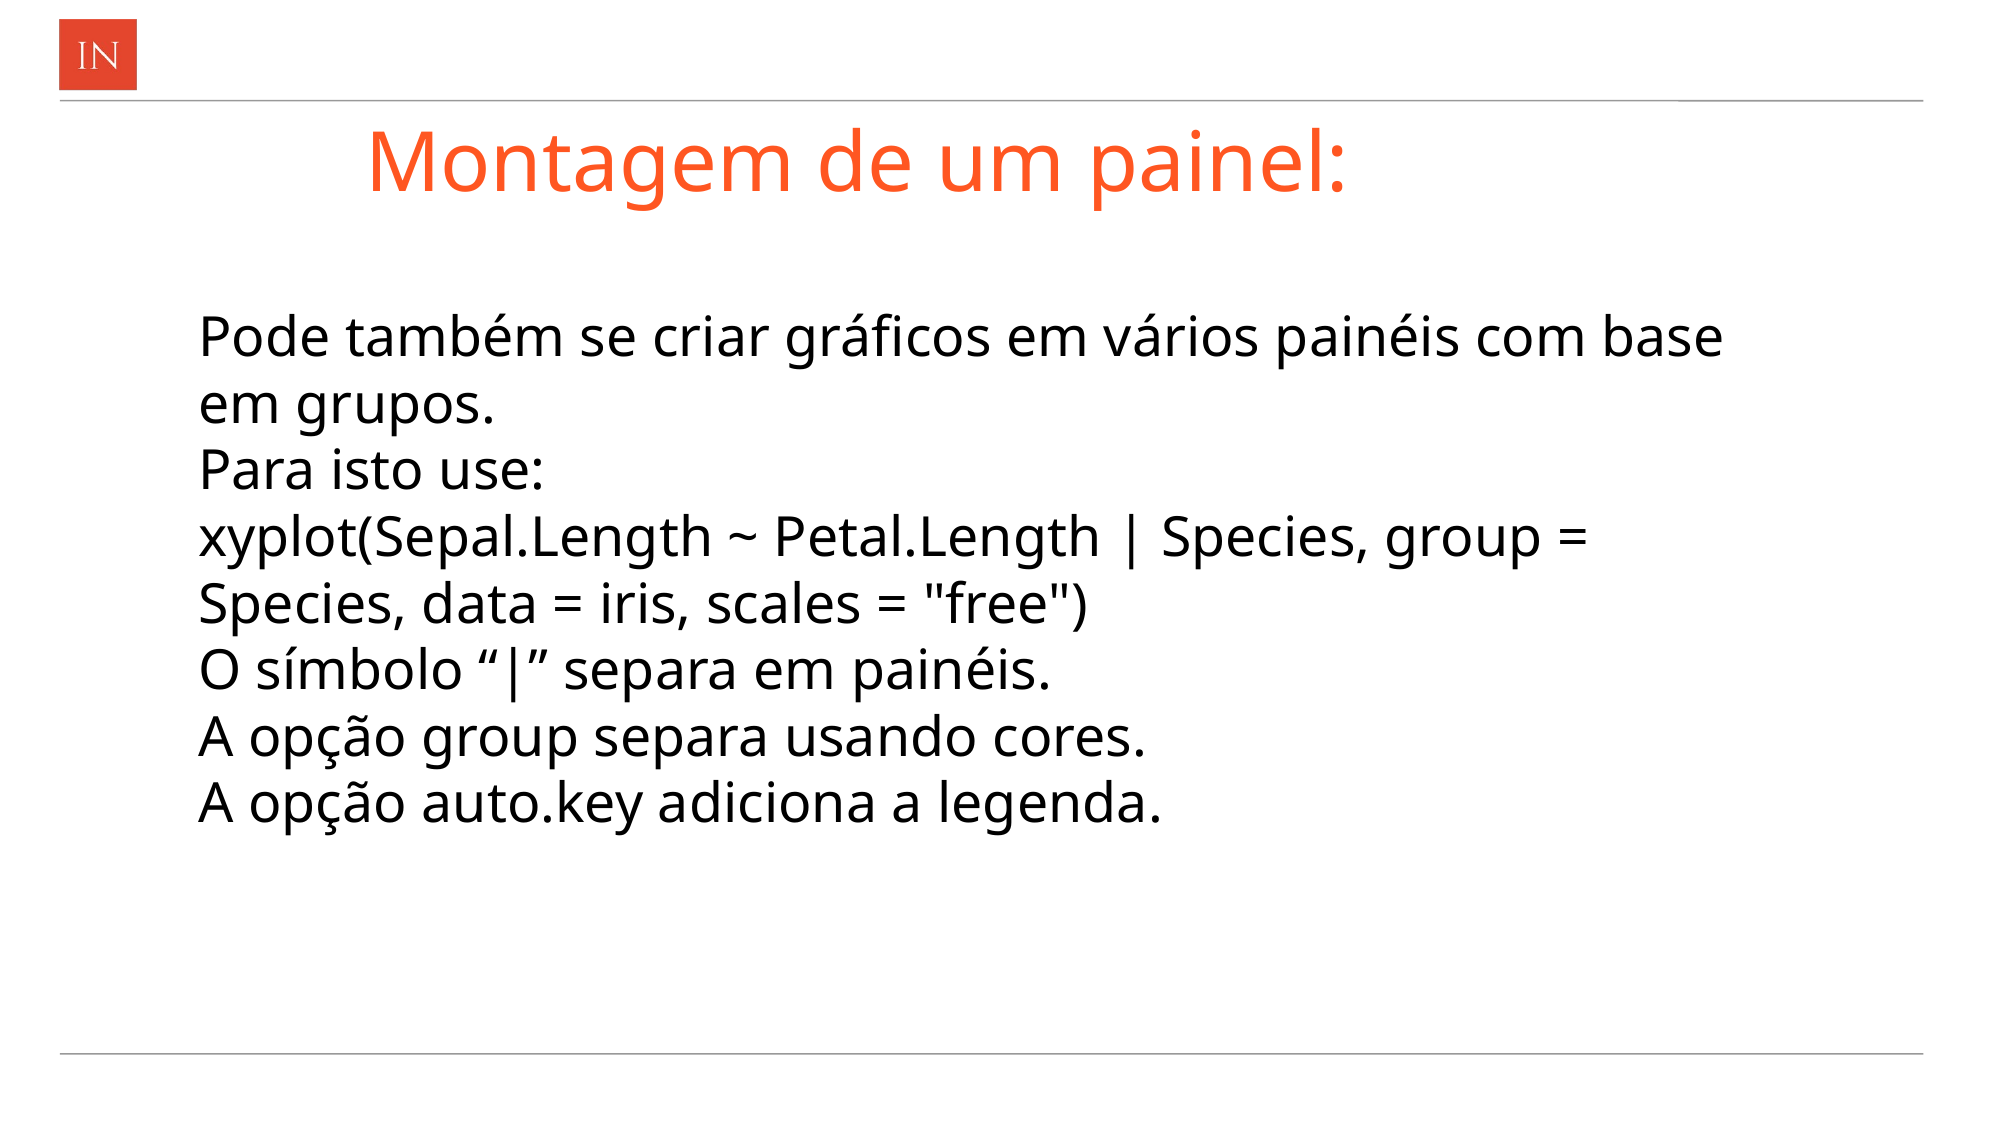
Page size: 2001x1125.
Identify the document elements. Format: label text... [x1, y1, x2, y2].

picture [59, 19, 145, 99]
list Pode também se criar gráficos em vários painéis com base em grupos. Para isto use: xyplot(Sepal.Length ~ Petal.Length | Species, group = Species, data = iris, scales = "free") O símbolo “|” separa em painéis. A opção group separa usando cores. A opção auto.key adiciona a legenda. [198, 301, 1778, 974]
title Montagem de um painel: [365, 108, 1388, 301]
